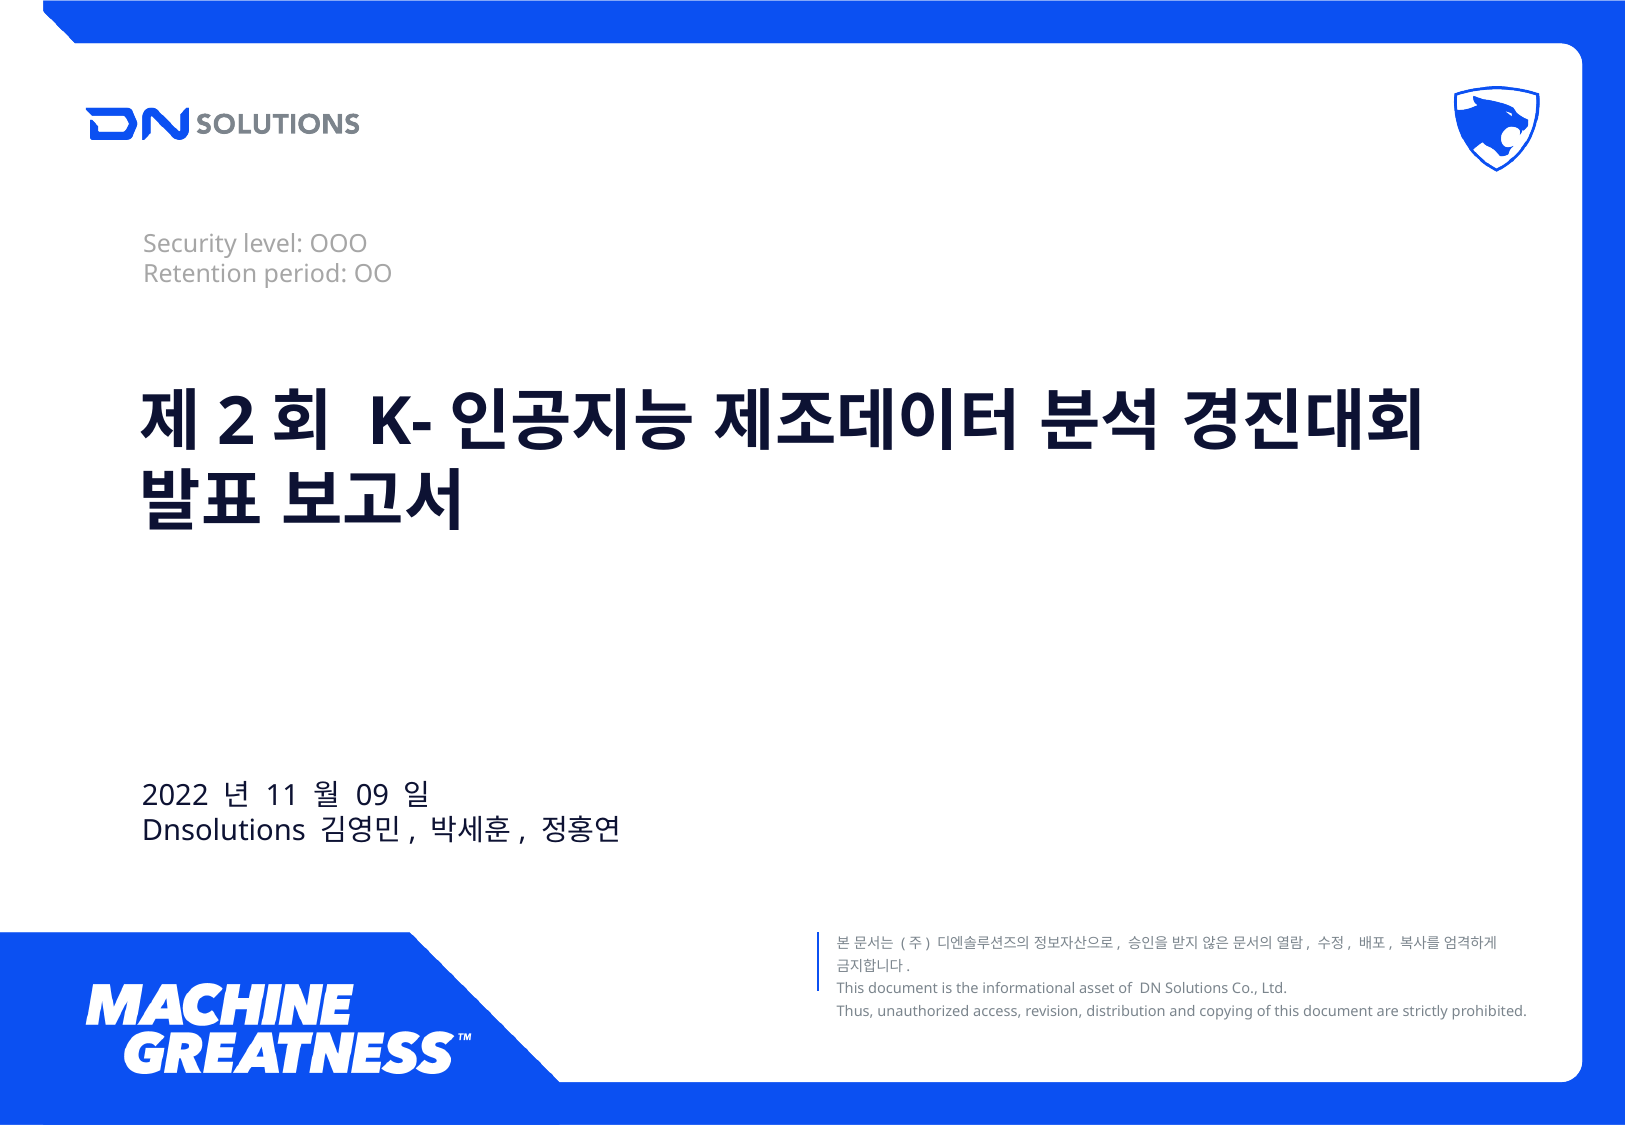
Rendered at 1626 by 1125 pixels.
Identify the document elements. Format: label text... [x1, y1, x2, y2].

picture [0, 0, 1625, 1125]
title 제2회 K-인공지능 제조데이터 분석 경진대회 발표 보고서 [139, 353, 1443, 563]
text_box Security level: OOO Retention period: OO [143, 227, 394, 288]
text_box 2022 년 11 월 09 일 Dnsolutions 김영민, 박세훈, 정홍연 [141, 776, 773, 847]
